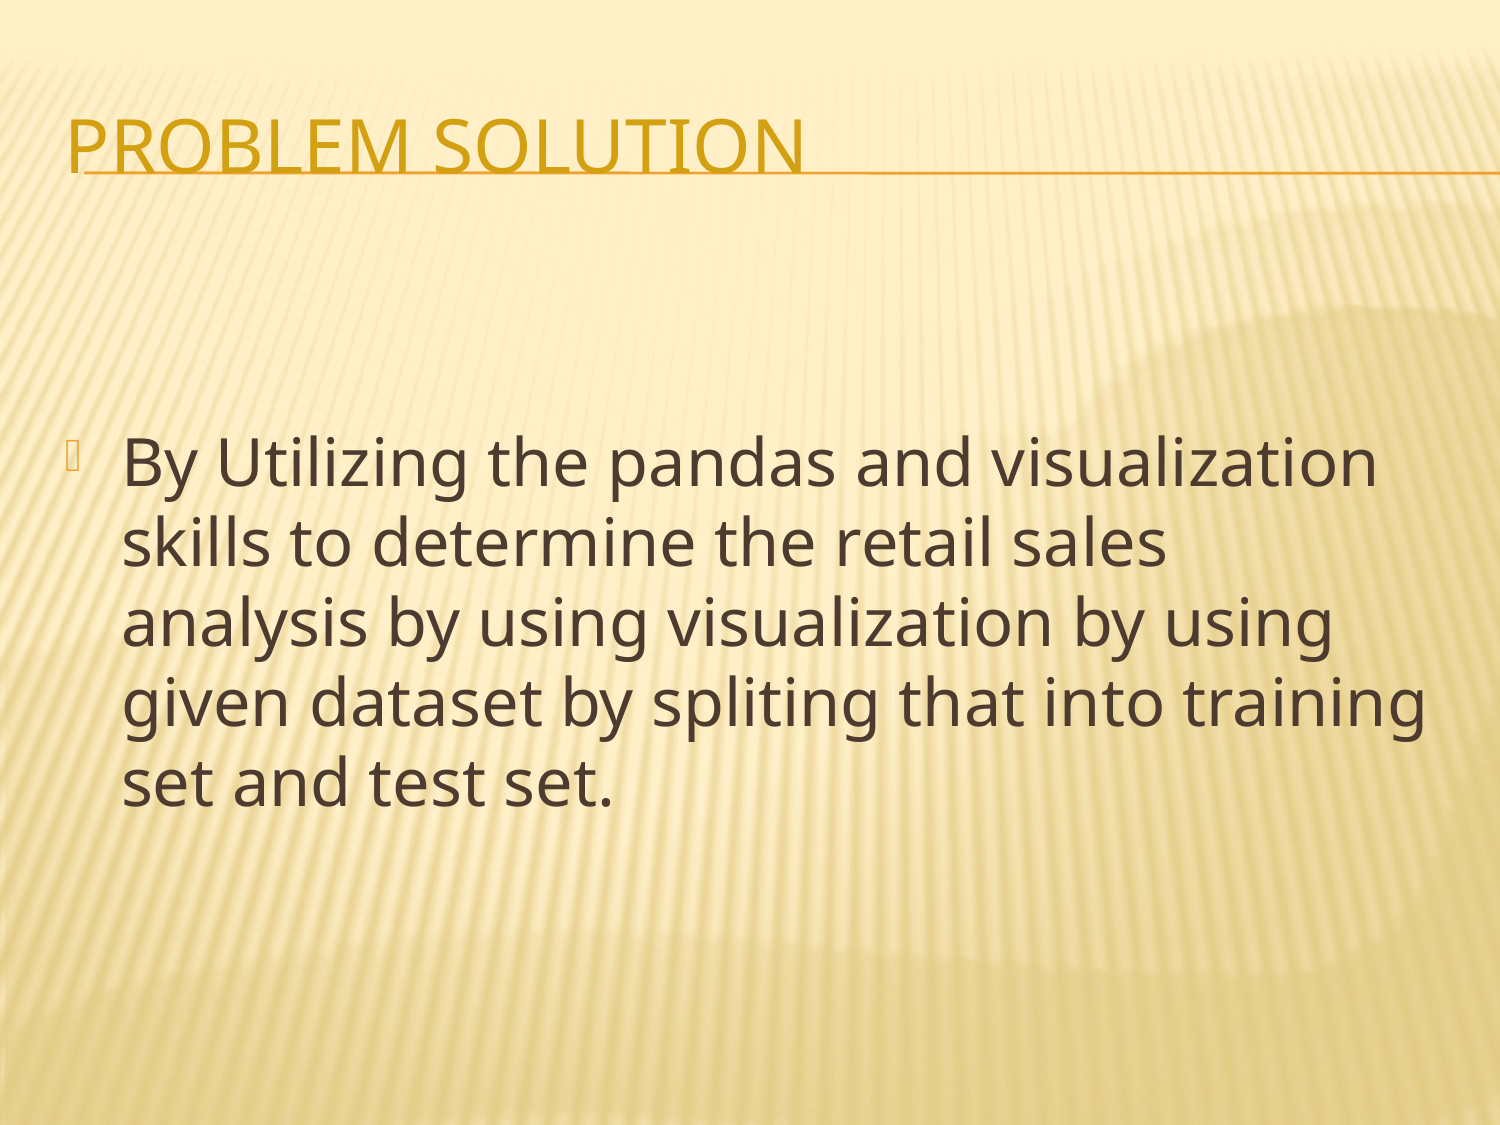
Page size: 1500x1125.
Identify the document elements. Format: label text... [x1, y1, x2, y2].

title Problem solution [50, 75, 1475, 213]
list By Utilizing the pandas and visualization skills to determine the retail sales analysis by using visualization by using given dataset by spliting that into training set and test set. [50, 412, 1445, 1038]
